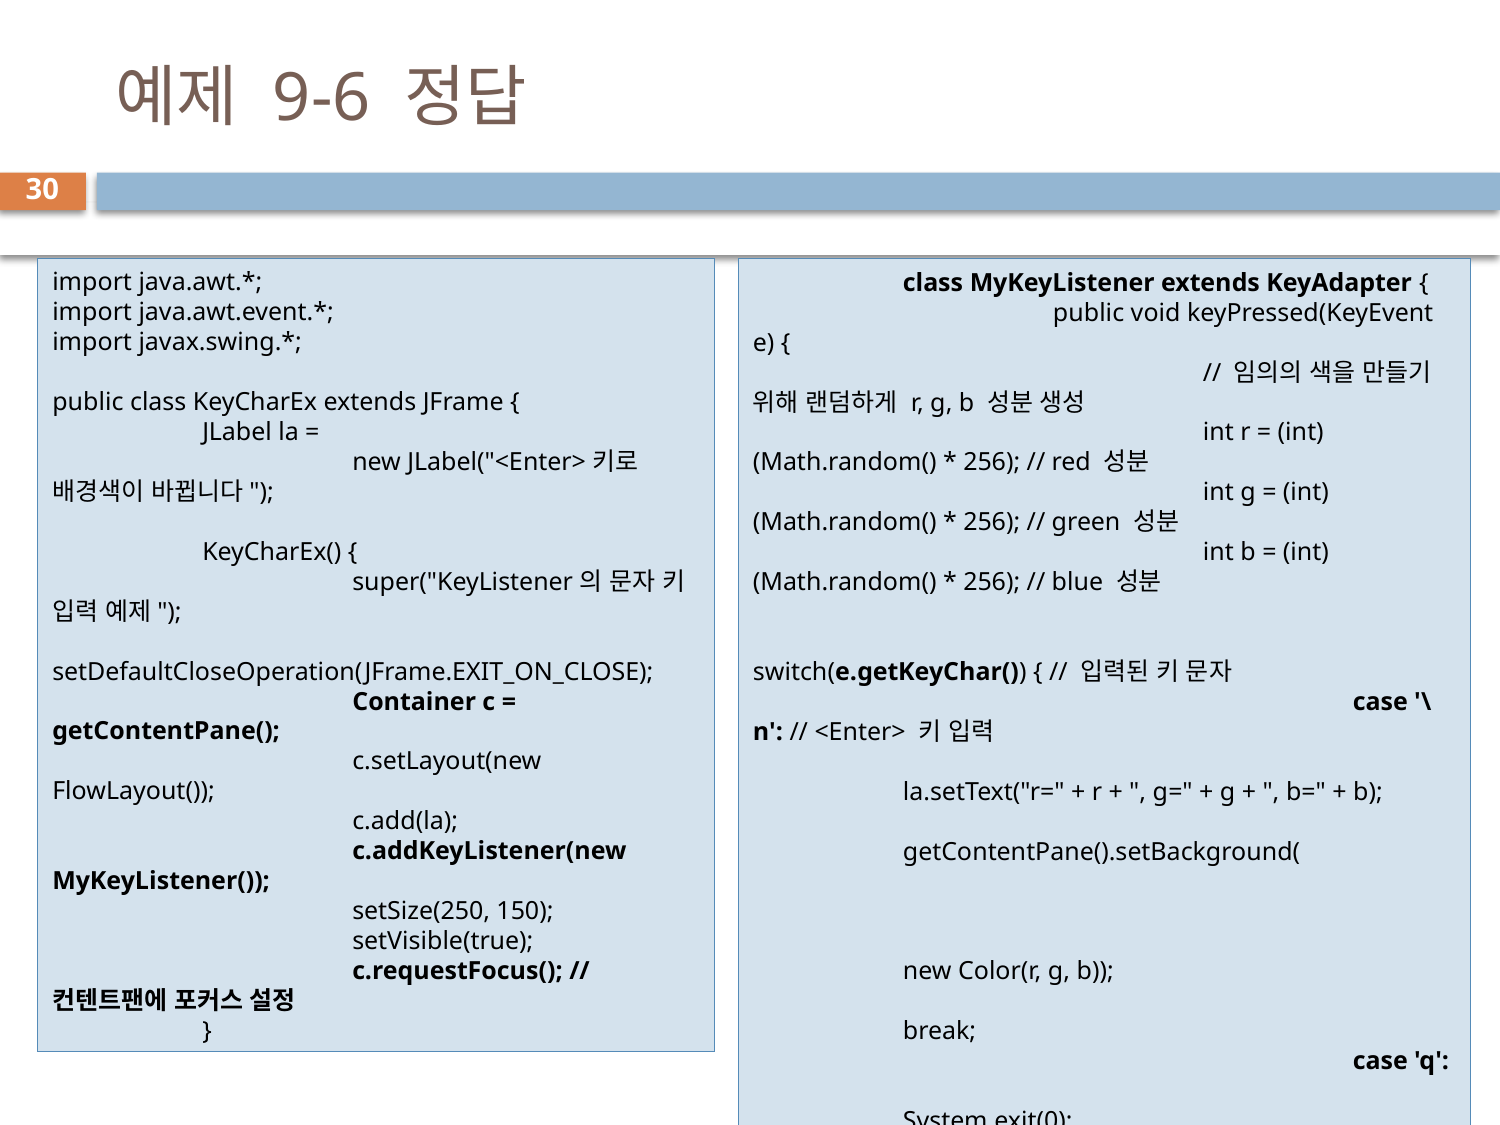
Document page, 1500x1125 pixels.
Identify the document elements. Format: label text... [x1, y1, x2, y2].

slide_number 30 [0, 170, 87, 211]
title 예제 9-6 정답 [100, 37, 1438, 149]
text_box class MyKeyListener extends KeyAdapter { public void keyPressed(KeyEvent e) { // 임의의 색을 만들기 위해 랜덤하게 r, g, b 성분 생성 int r = (int) (Math.random() * 256); // red 성분 int g = (int) (Math.random() * 256); // green 성분 int b = (int) (Math.random() * 256); // blue 성분 switch(e.getKeyChar()) { // 입력된 키 문자 case '\n': // <Enter> 키 입력 la.setText("r=" + r + ", g=" + g + ", b=" + b); getContentPane().setBackground( new Color(r, g, b)); break; case 'q': System.exit(0); } } } public static void main(String[] args) { new KeyCharEx(); } } [738, 258, 1471, 1125]
text_box import java.awt.*; import java.awt.event.*; import javax.swing.*; public class KeyCharEx extends JFrame { JLabel la = new JLabel("<Enter>키로 배경색이 바뀝니다"); KeyCharEx() { super("KeyListener의 문자 키 입력 예제"); setDefaultCloseOperation(JFrame.EXIT_ON_CLOSE); Container c = getContentPane(); c.setLayout(new FlowLayout()); c.add(la); c.addKeyListener(new MyKeyListener()); setSize(250, 150); setVisible(true); c.requestFocus(); // 컨텐트팬에 포커스 설정 } [37, 258, 715, 1052]
